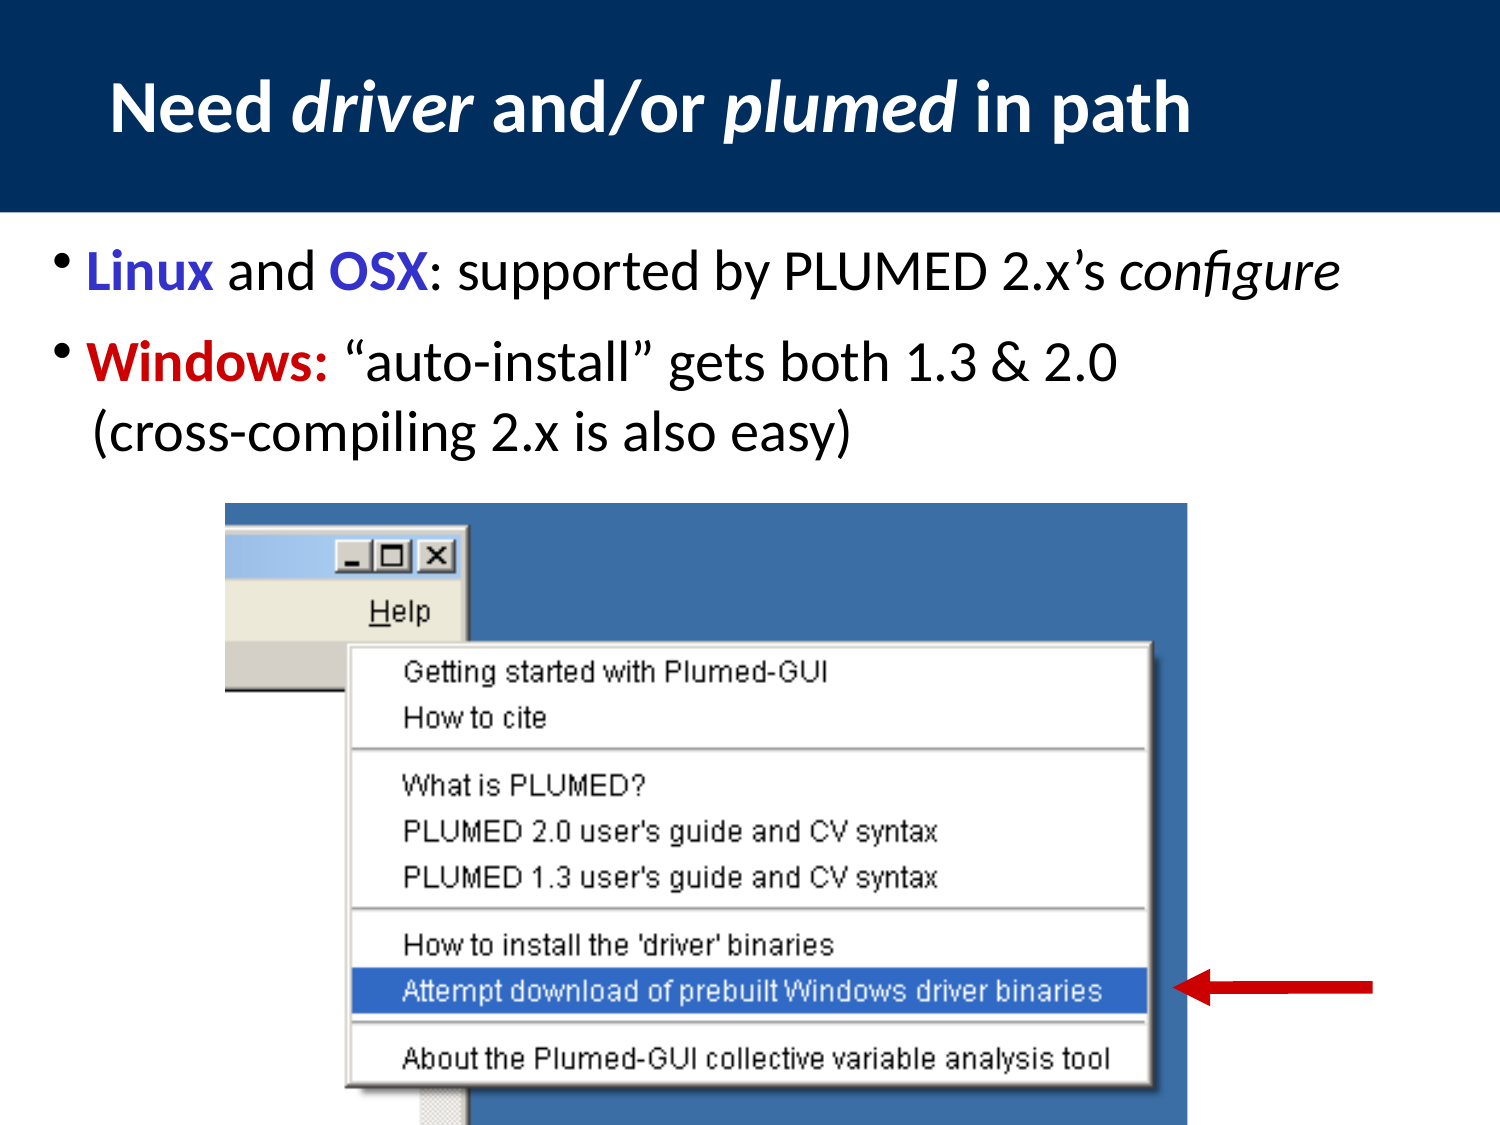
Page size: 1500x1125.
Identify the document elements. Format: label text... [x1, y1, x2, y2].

text_box Linux and OSX: supported by PLUMED 2.x’s configure Windows: “auto-install” gets both 1.3 & 2.0 (cross-compiling 2.x is also easy) [37, 224, 1472, 471]
picture [224, 503, 1188, 1125]
title Need driver and/or plumed in path [73, 50, 1426, 199]
